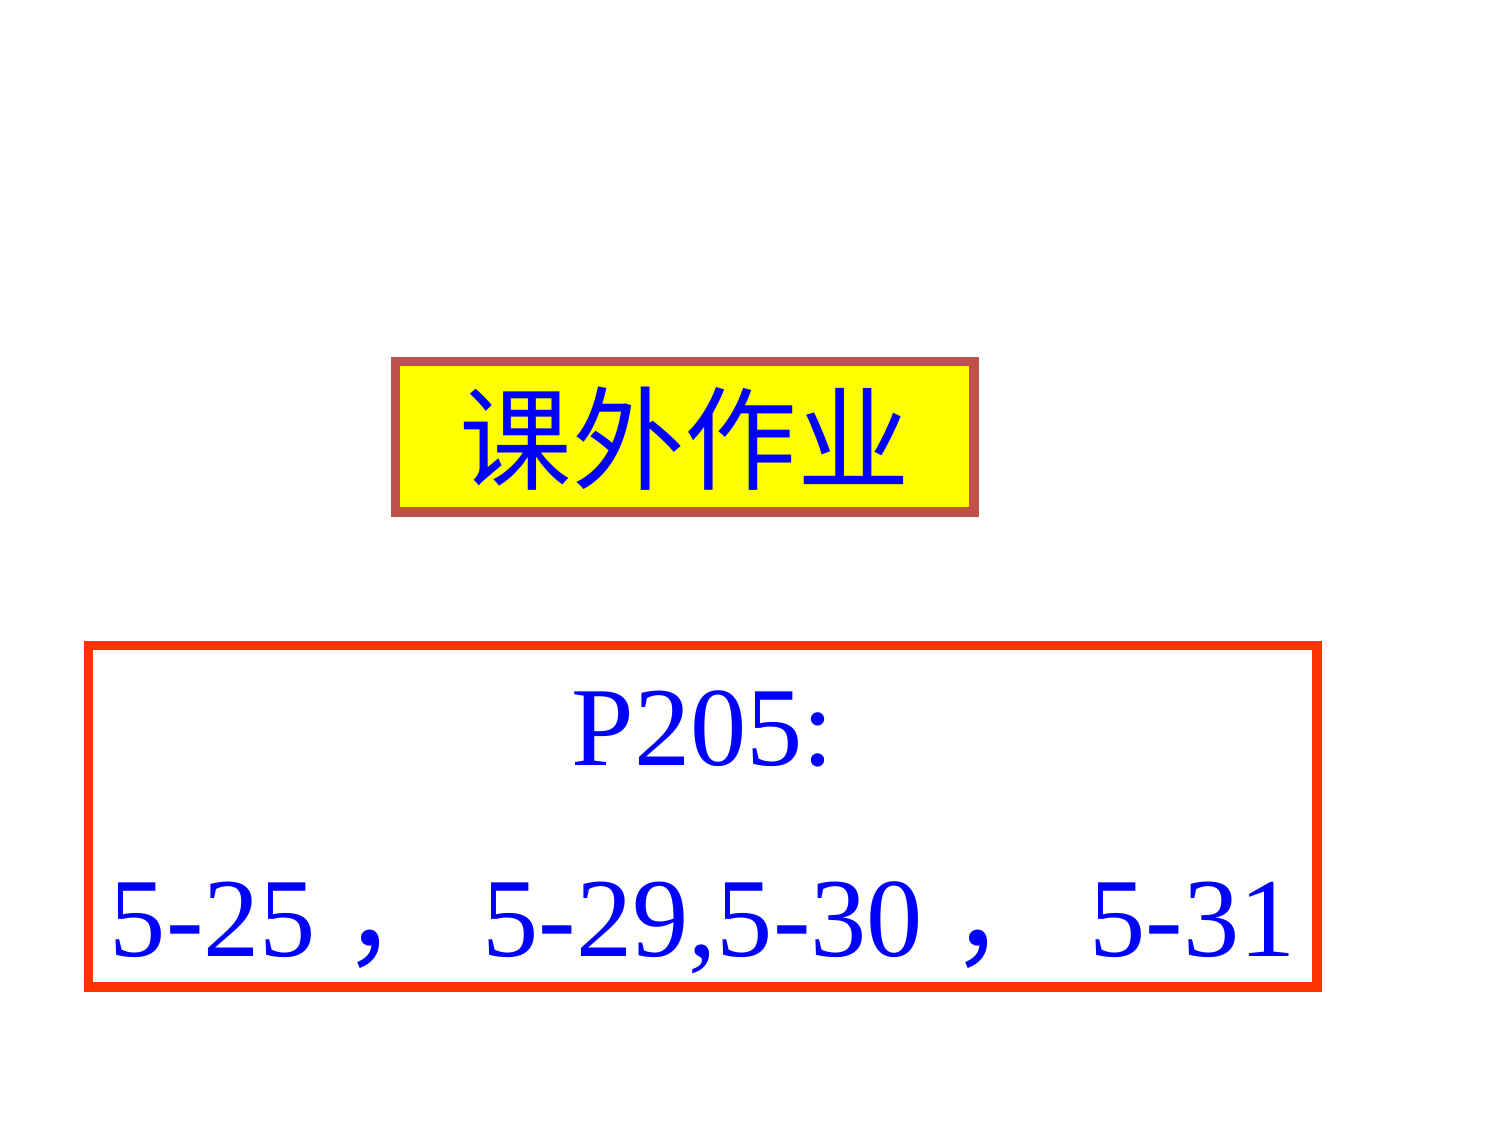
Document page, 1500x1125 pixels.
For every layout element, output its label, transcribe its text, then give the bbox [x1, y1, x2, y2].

text_box 课外作业 [395, 361, 975, 512]
text_box P205: 5-25，5-29,5-30，5-31 [88, 645, 1318, 987]
